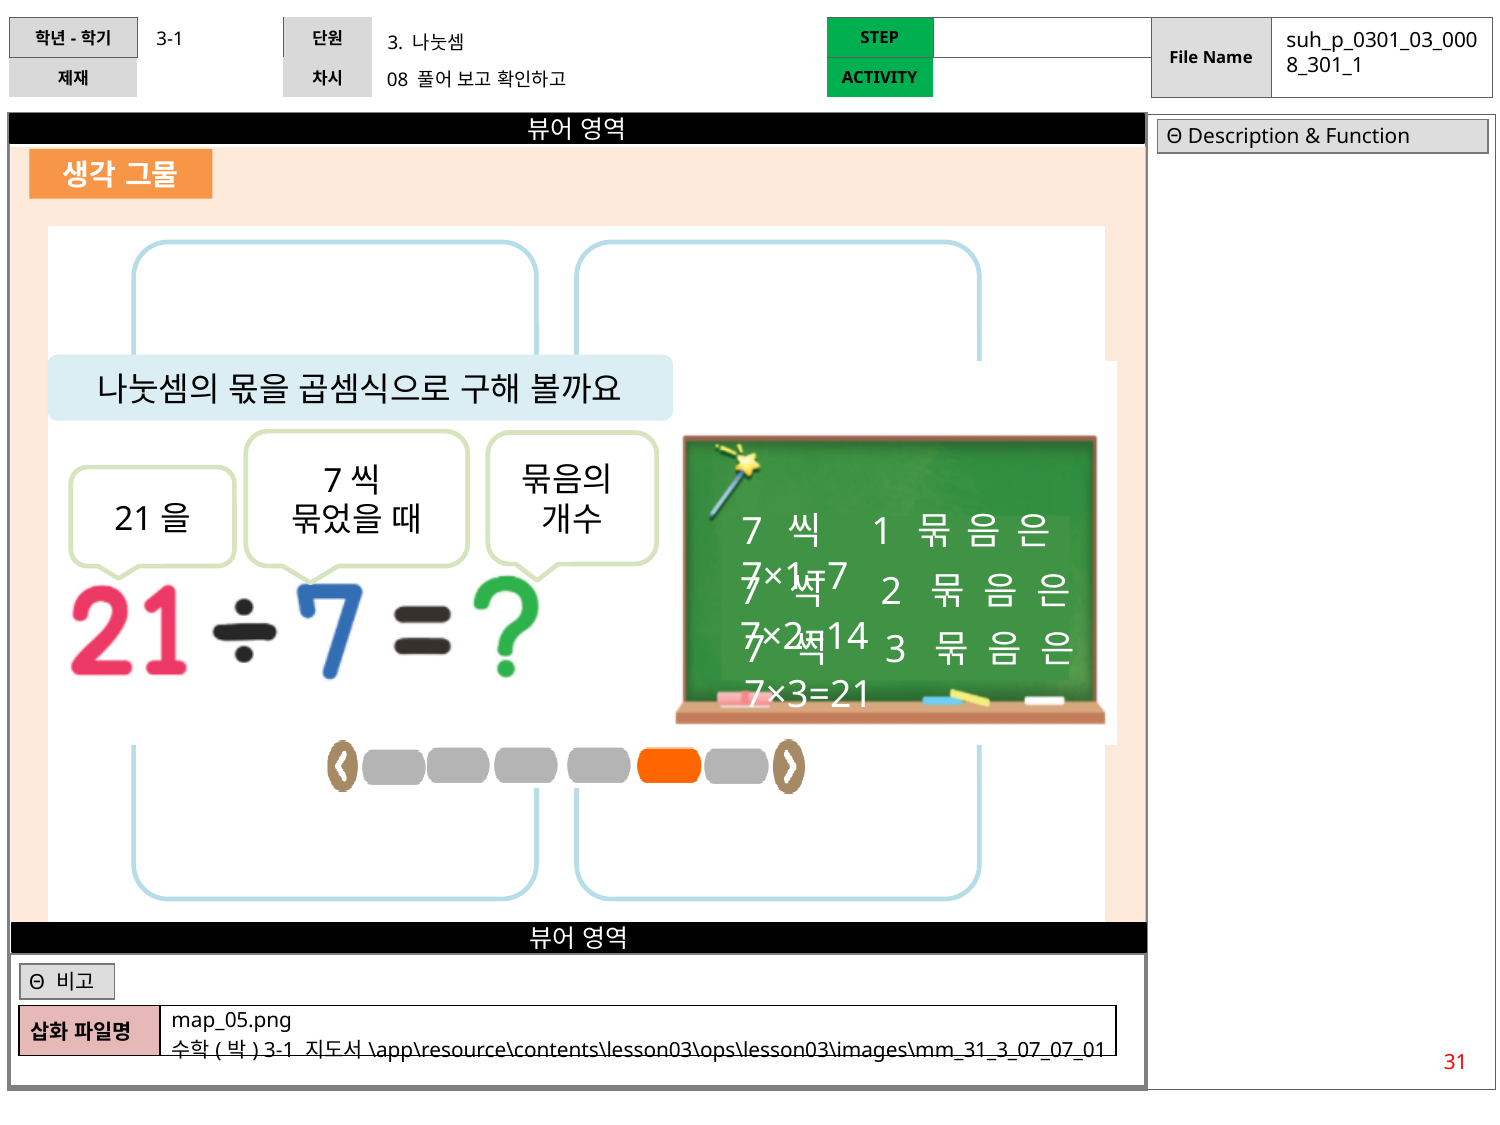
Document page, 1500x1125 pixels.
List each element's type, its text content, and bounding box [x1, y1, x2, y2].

table_header map_05.png 수학(박) 3-1 지도서\app\resource\contents\lesson03\ops\lesson03\images\mm_31_3_07_07_01 [161, 1006, 1115, 1055]
text_box 08 풀어 보고 확인하고 [372, 60, 821, 96]
text_box [131, 753, 539, 902]
picture [47, 361, 1117, 745]
text_box 생각 그물 [29, 148, 213, 199]
text_box [574, 753, 982, 902]
text_box 나눗셈의 몫을 곱셈식으로 구해 볼까요 [45, 352, 674, 362]
table_header Θ Description & Function [1158, 120, 1487, 152]
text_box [324, 736, 806, 797]
text_box 3-1 [141, 18, 284, 55]
text_box [131, 239, 539, 352]
text_box [574, 239, 982, 360]
text_box suh_p_0301_03_0008_301_1 [1271, 18, 1500, 84]
text_box 3. 나눗셈 [372, 23, 828, 48]
text_box 나는 직사각형이야. [1121, 481, 1128, 532]
table_header 삽화 파일명 [20, 1006, 159, 1055]
